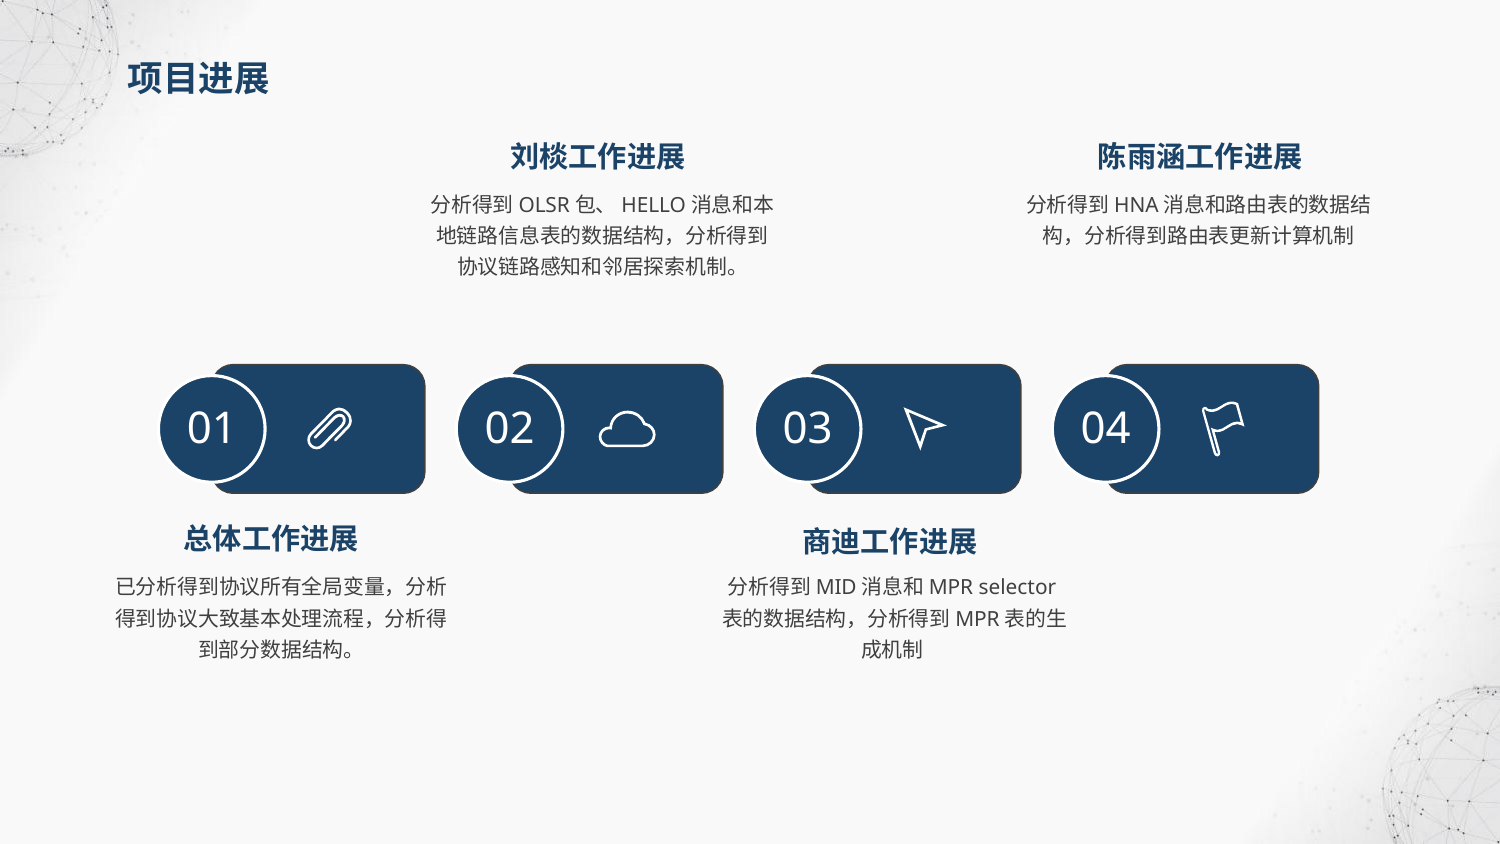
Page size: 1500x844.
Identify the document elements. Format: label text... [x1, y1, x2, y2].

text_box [158, 364, 425, 494]
text_box 总体工作进展 [172, 514, 371, 561]
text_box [1052, 364, 1319, 494]
text_box 商迪工作进展 [790, 517, 990, 562]
text_box 已分析得到协议所有全局变量，分析得到协议大致基本处理流程，分析得到部分数据结构。 [95, 562, 468, 668]
text_box 陈雨涵工作进展 [1086, 132, 1315, 179]
text_box 分析得到MID消息和MPR selector表的数据结构，分析得到MPR表的生成机制 [708, 562, 1081, 668]
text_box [456, 364, 723, 494]
text_box 分析得到HNA消息和路由表的数据结构，分析得到路由表更新计算机制 [1012, 179, 1385, 254]
text_box 分析得到OLSR包、HELLO消息和本地链路信息表的数据结构，分析得到协议链路感知和邻居探索机制。 [416, 179, 789, 285]
picture [0, 0, 1500, 844]
text_box 刘棪工作进展 [498, 132, 698, 179]
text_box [754, 364, 1021, 494]
text_box 项目进展 [116, 50, 488, 105]
